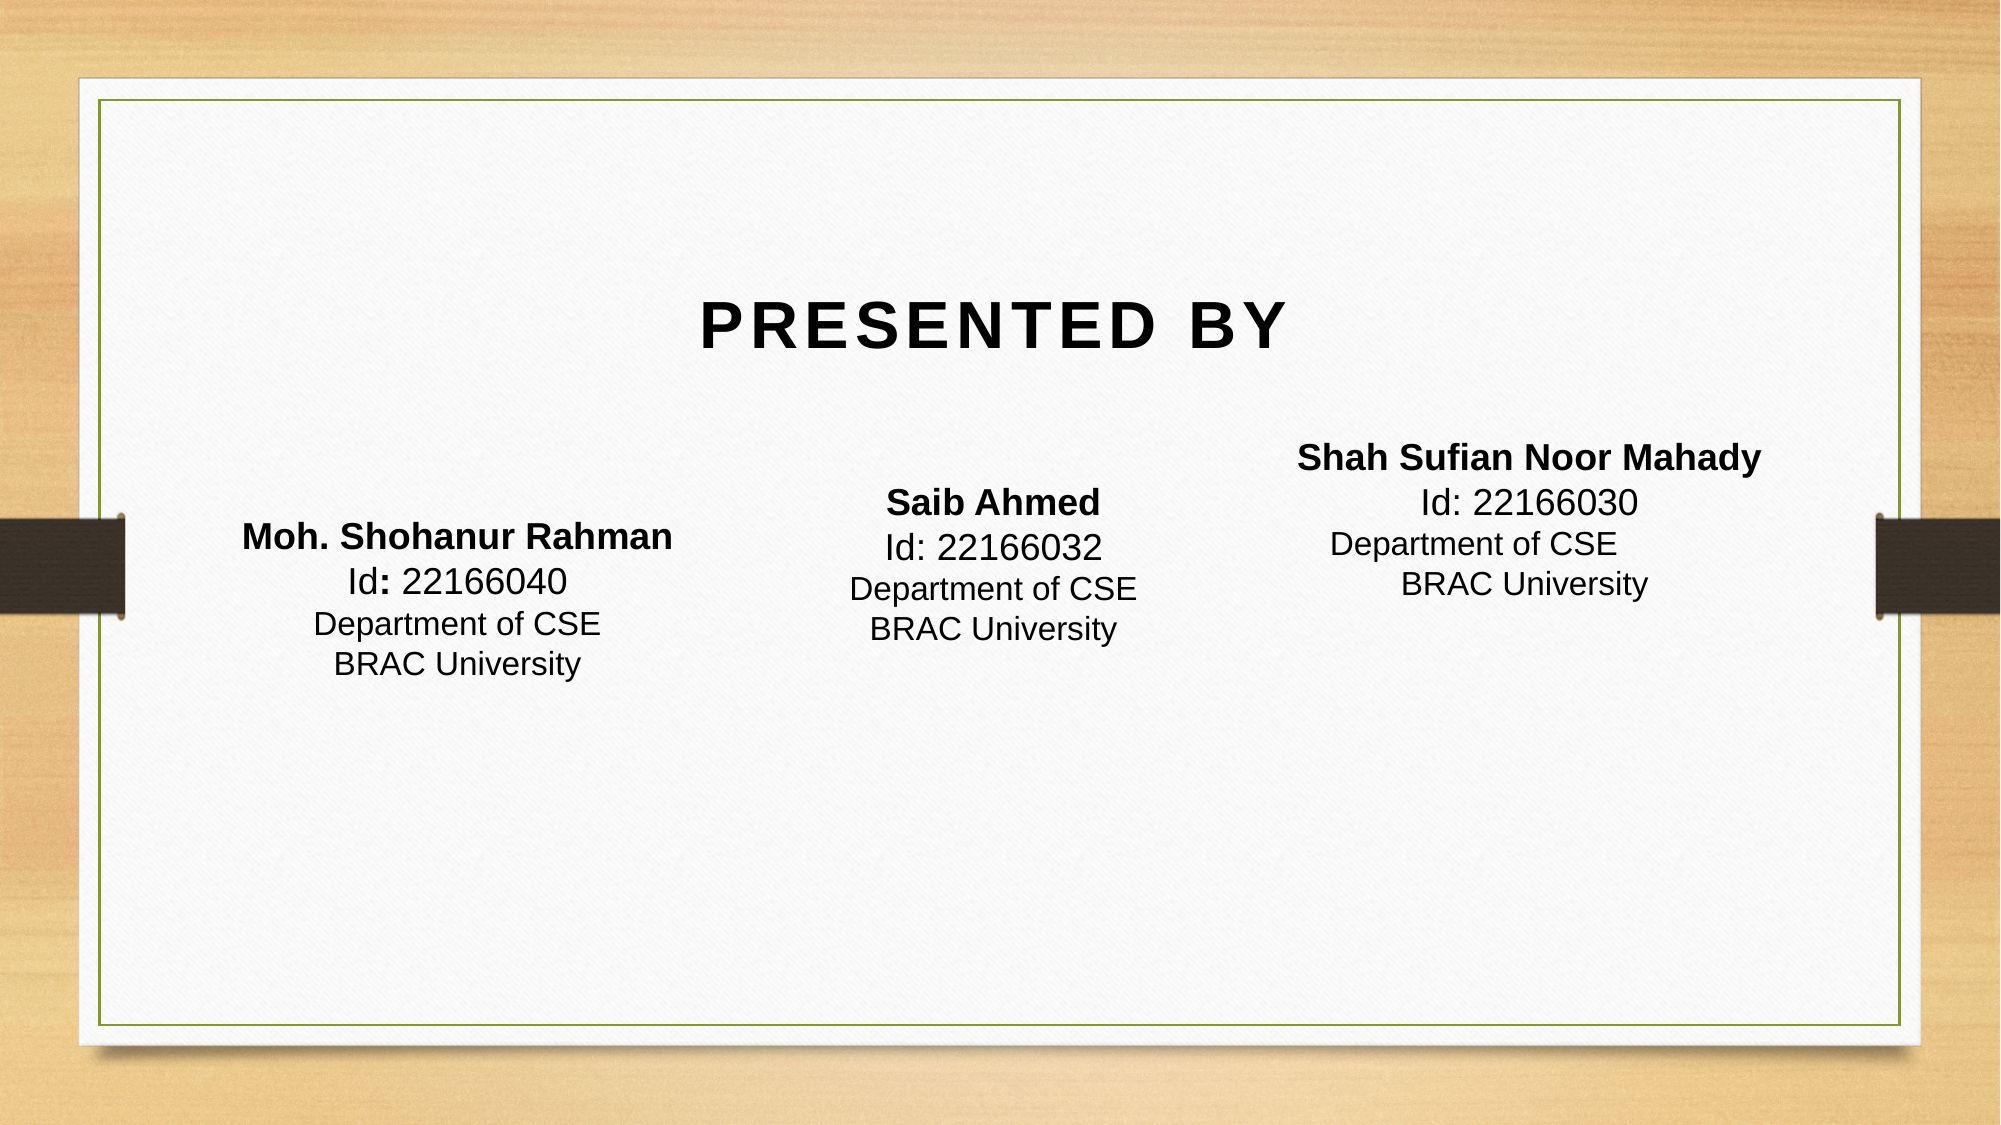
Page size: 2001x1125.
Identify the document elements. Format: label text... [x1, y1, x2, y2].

picture [0, 0, 2001, 1125]
text_box Moh. Shohanur Rahman Id: 22166040 Department of CSE BRAC University Saib Ahmed Id: 22166032 Department of CSE BRAC University Shah Sufian Noor Mahady Id: 22166030 Department of CSE BRAC University [174, 425, 1813, 939]
text_box PRESENTED BY [399, 274, 1563, 370]
